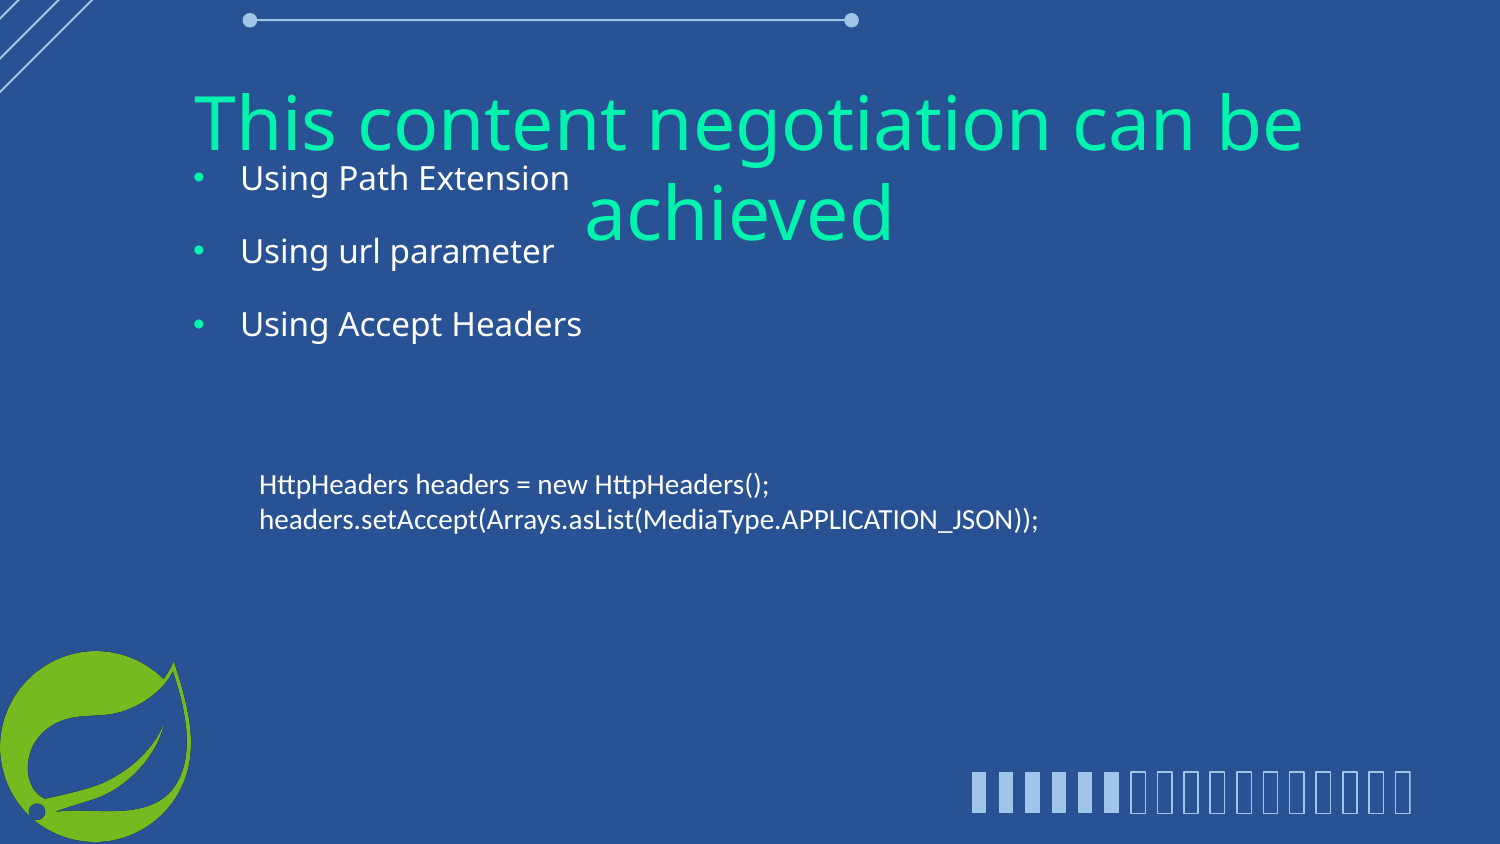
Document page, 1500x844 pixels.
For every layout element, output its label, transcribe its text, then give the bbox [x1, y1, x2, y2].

list Using Path Extension Using url parameter Using Accept Headers [118, 157, 1382, 703]
text_box HttpHeaders headers = new HttpHeaders(); headers.setAccept(Arrays.asList(MediaType.APPLICATION_JSON)); [244, 458, 1180, 543]
picture [0, 651, 191, 843]
title This content negotiation can be achieved [118, 75, 1382, 156]
